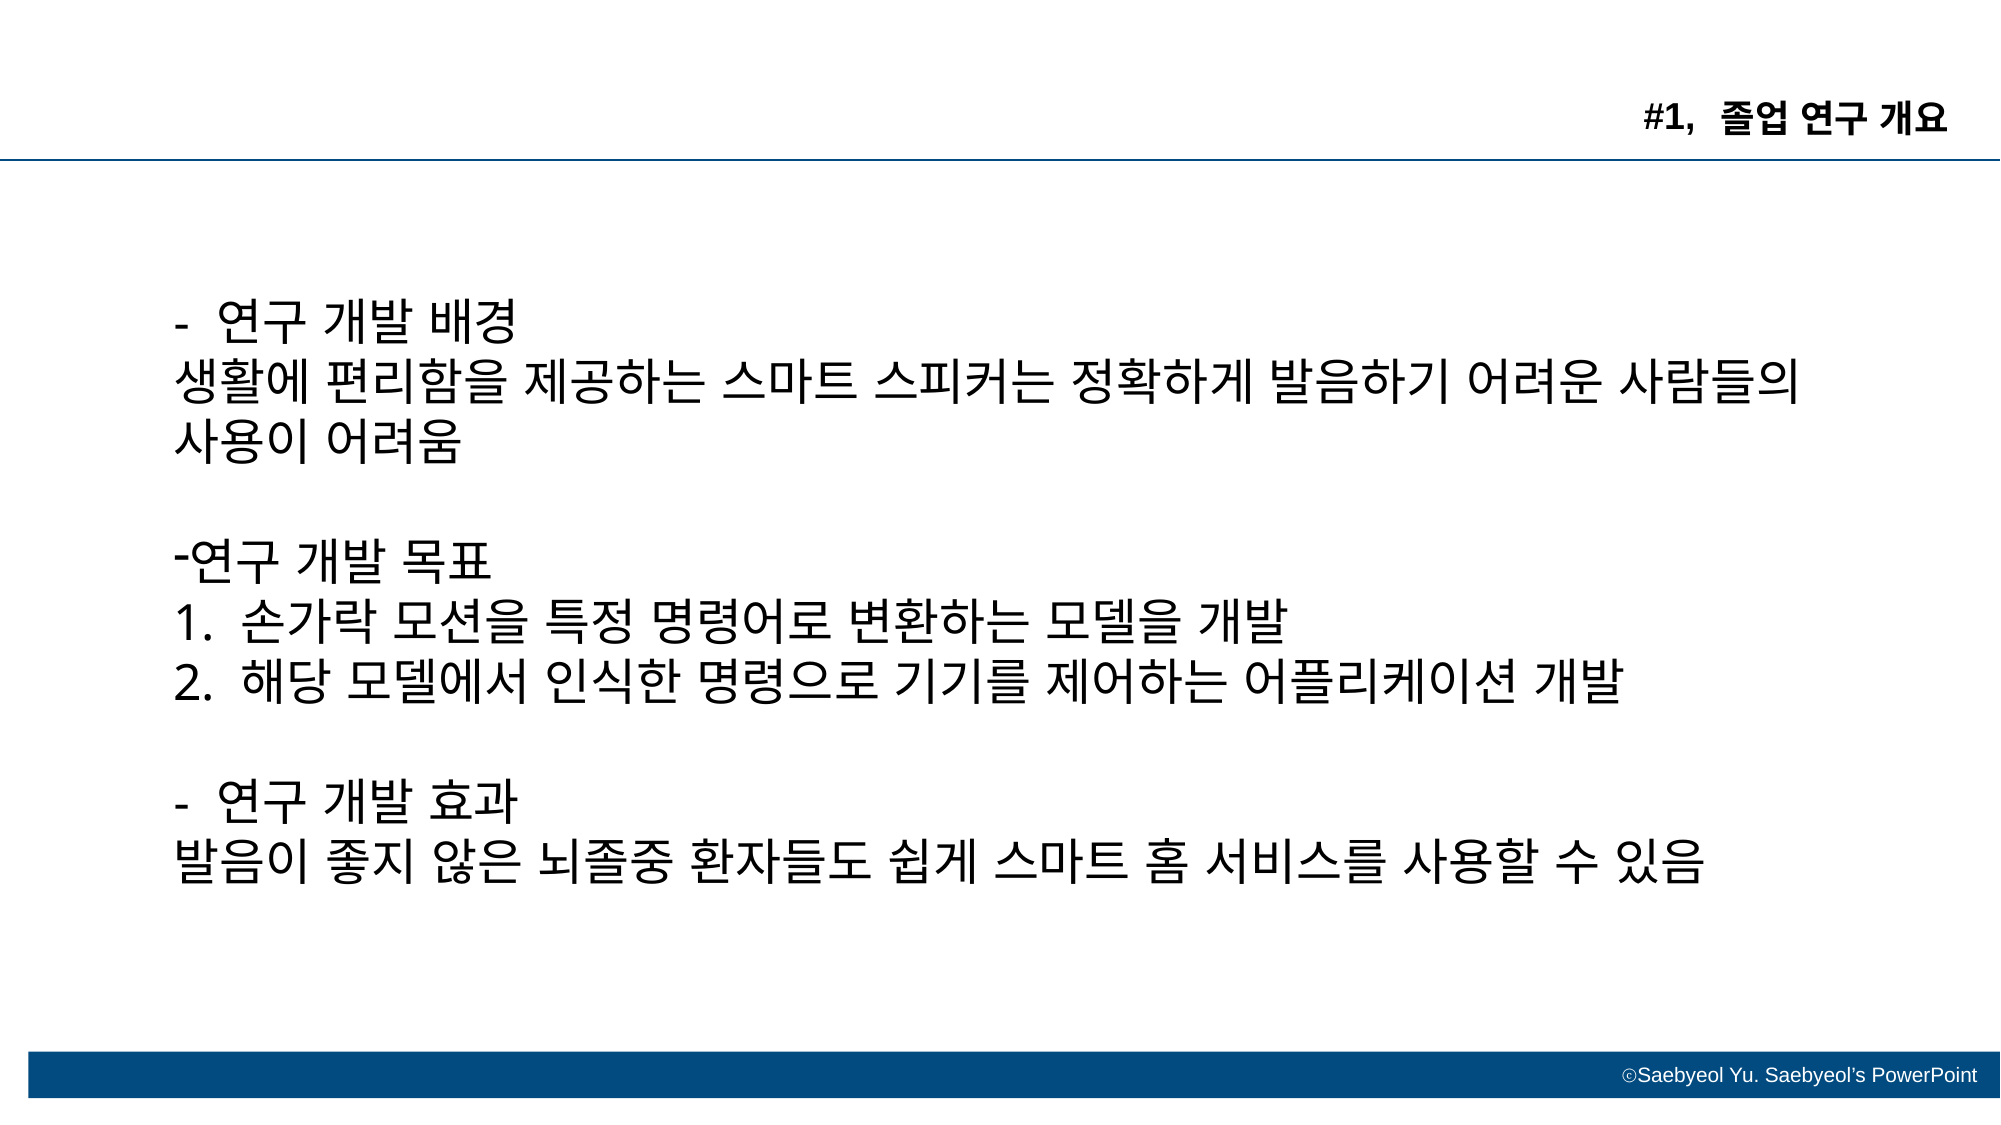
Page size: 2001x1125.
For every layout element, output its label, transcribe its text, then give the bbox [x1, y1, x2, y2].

text_box - 연구 개발 배경 생활에 편리함을 제공하는 스마트 스피커는 정확하게 발음하기 어려운 사람들의 사용이 어려움 연구 개발 목표 1. 손가락 모션을 특정 명령어로 변환하는 모델을 개발 2. 해당 모델에서 인식한 명령으로 기기를 제어하는 어플리케이션 개발 - 연구 개발 효과 발음이 좋지 않은 뇌졸중 환자들도 쉽게 스마트 홈 서비스를 사용할 수 있음 [158, 283, 1948, 898]
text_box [1629, 85, 1974, 149]
